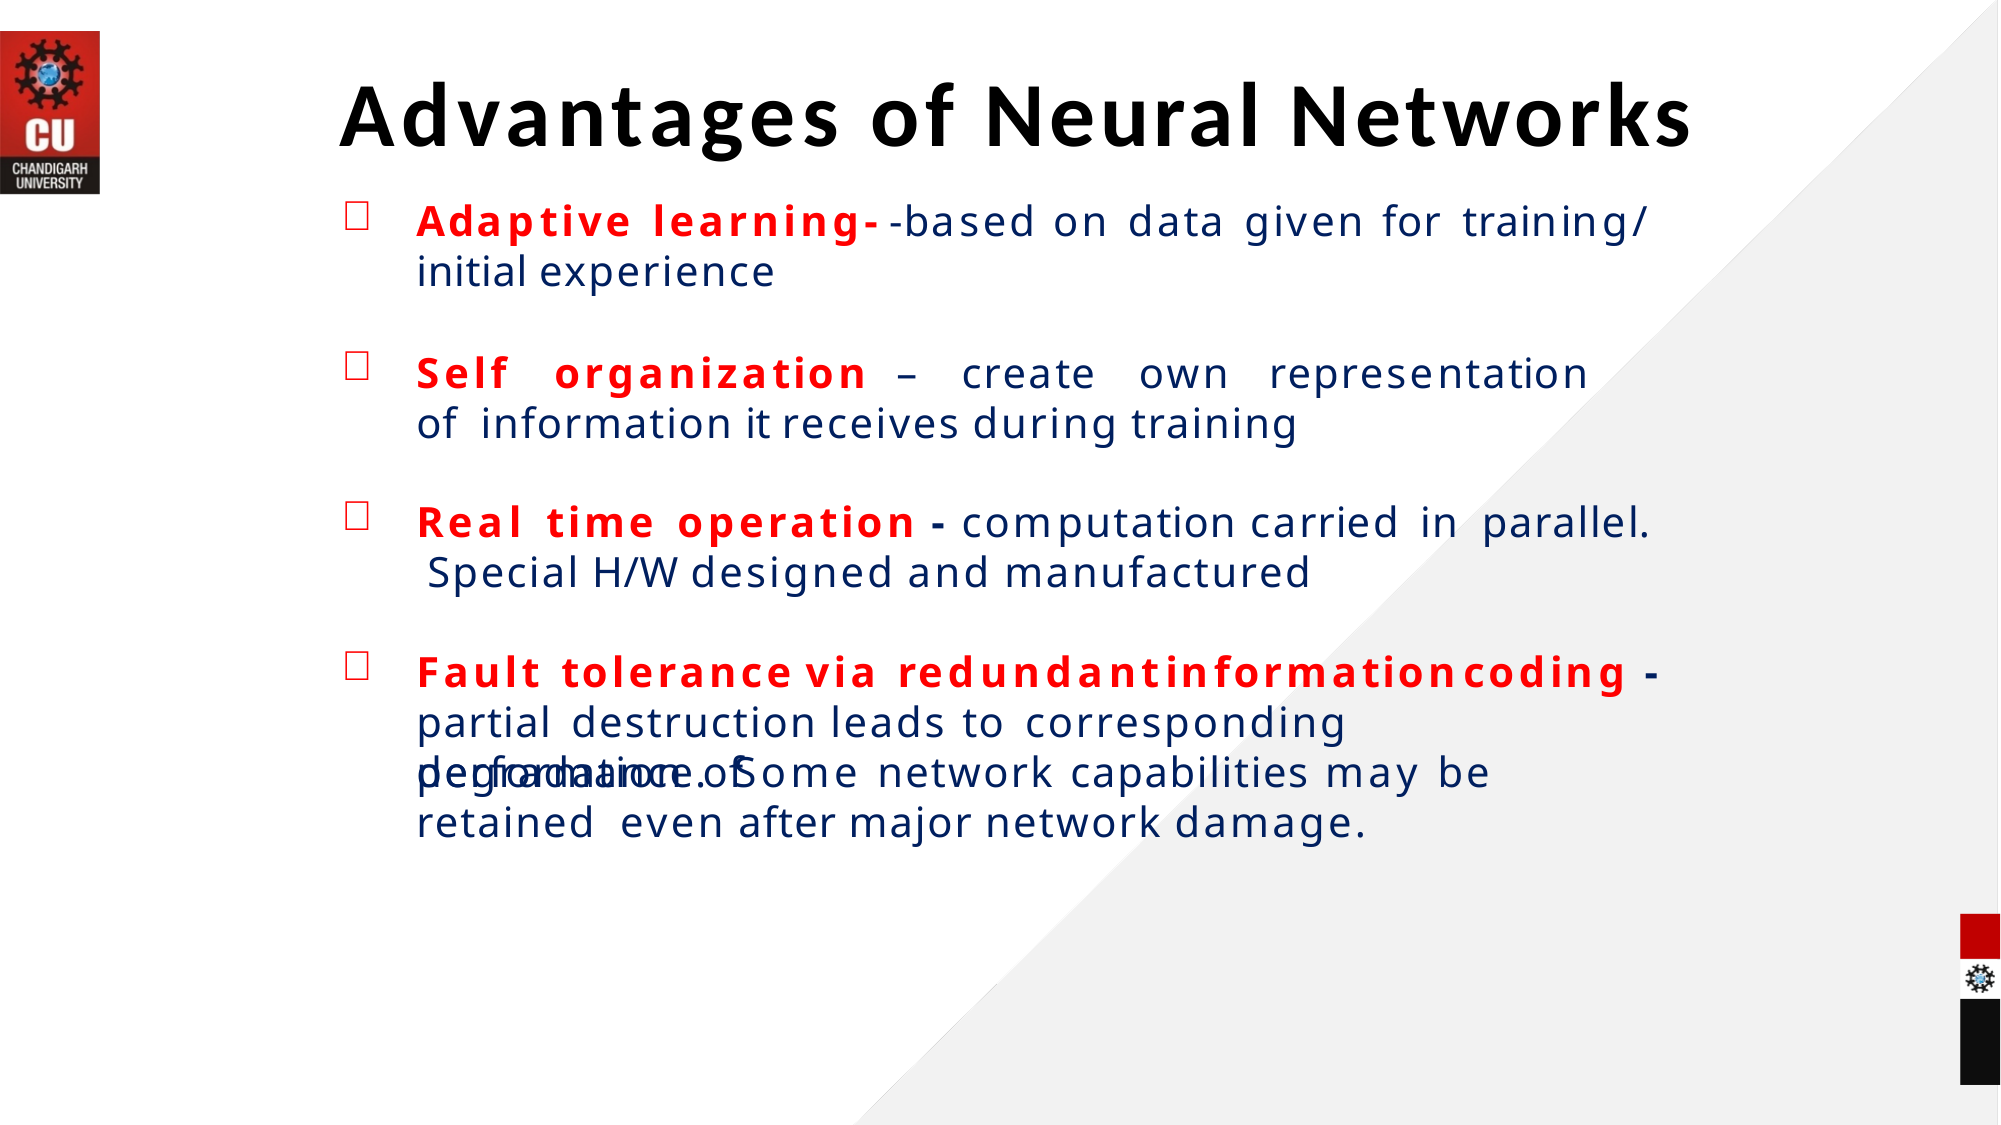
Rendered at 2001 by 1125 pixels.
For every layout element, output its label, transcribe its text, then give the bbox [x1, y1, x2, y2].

text_box  [339, 486, 377, 539]
text_box Adaptive learning- -based on data given for training/ initial experience Self organization – create own representation of information it receives during training [414, 204, 1661, 448]
text_box  [339, 336, 377, 389]
text_box Real time operation - computation carried in parallel. Special H/W designed and manufactured [414, 493, 1650, 596]
picture [0, 0, 2001, 1125]
text_box performance. Some network capabilities may be retained even after major network damage. [414, 743, 1660, 847]
text_box  [339, 637, 377, 690]
title Advantages of Neural Networks [337, 13, 1846, 204]
text_box Fault tolerance via redundant information coding - partial destruction leads to corresponding degradation of [414, 643, 1662, 796]
text_box  [339, 204, 377, 239]
